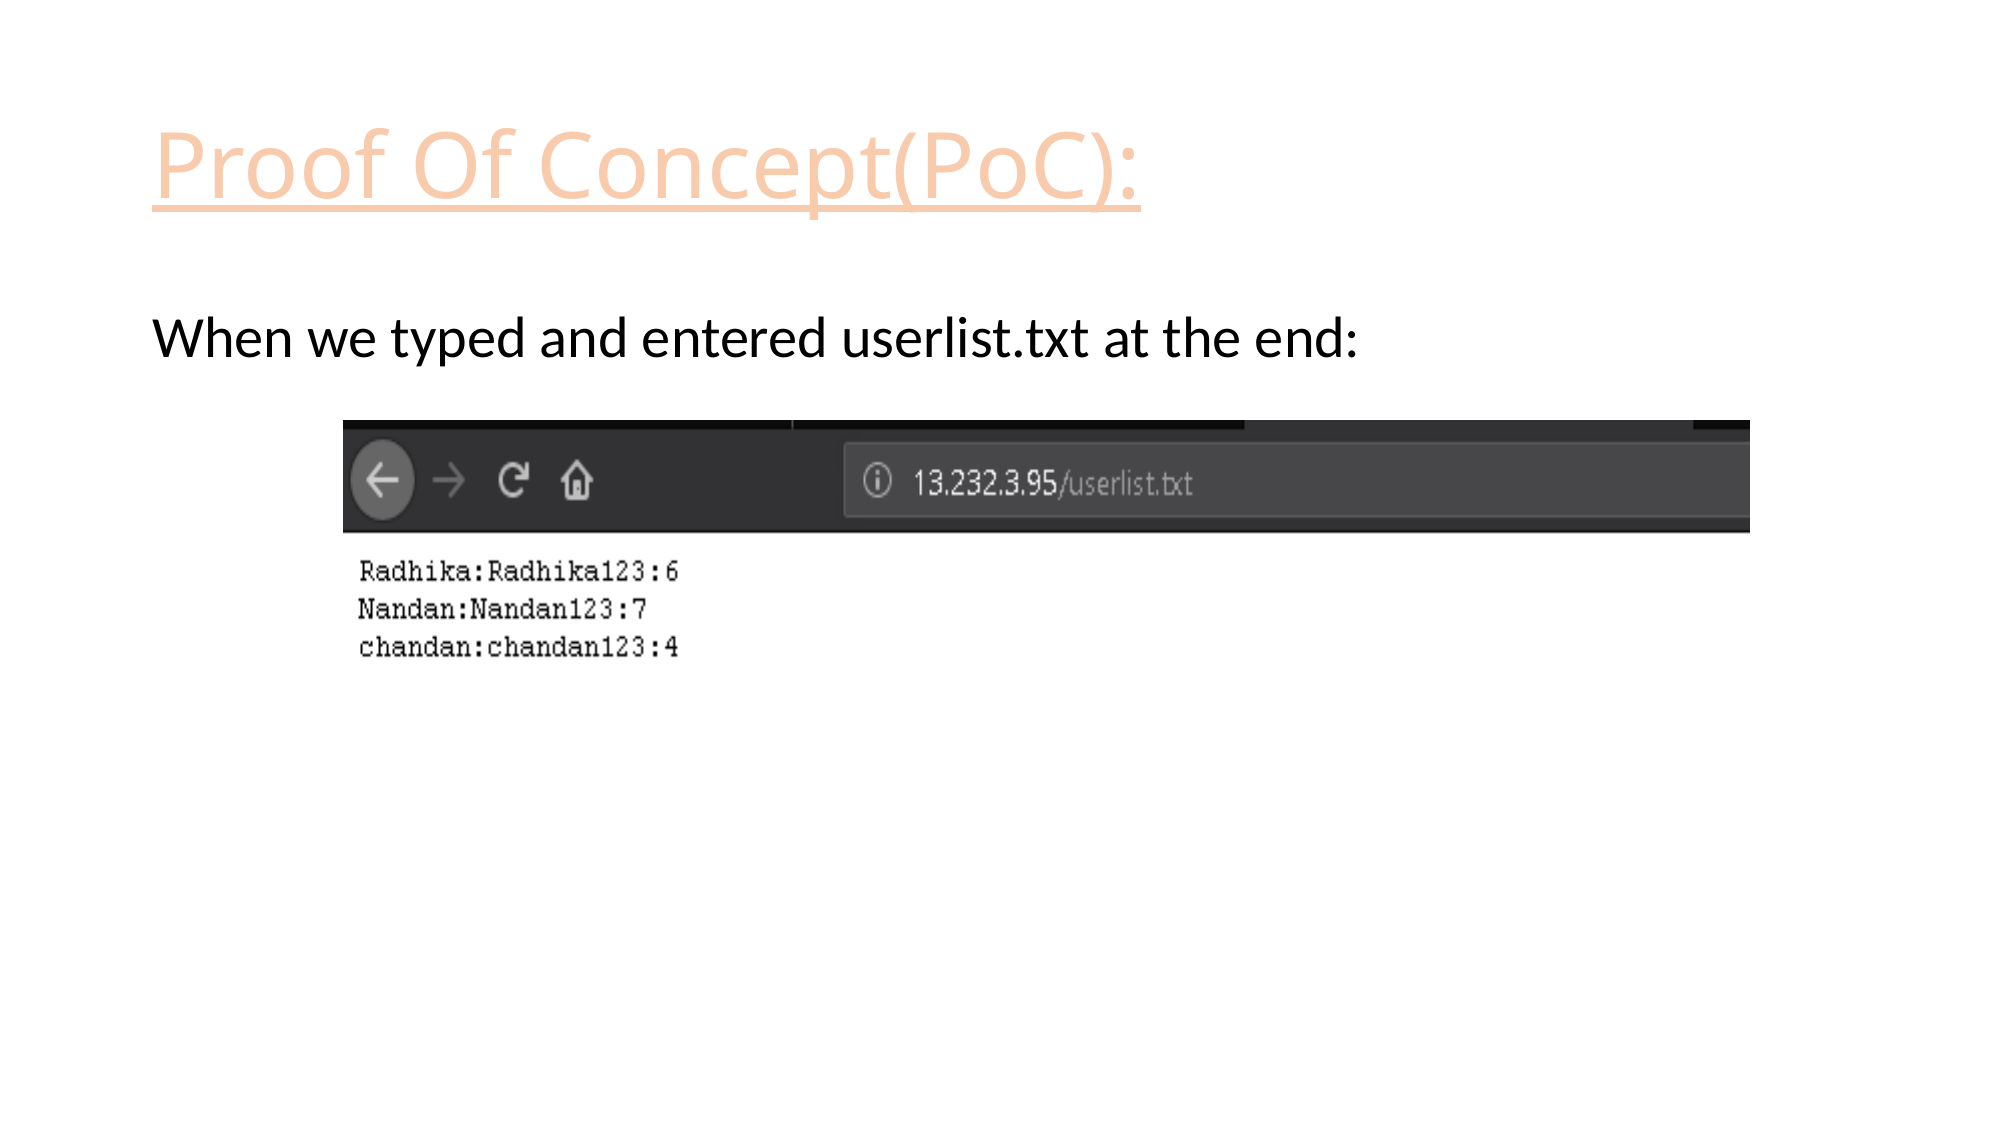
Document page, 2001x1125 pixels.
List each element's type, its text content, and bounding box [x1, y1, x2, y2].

title Proof Of Concept(PoC): [137, 59, 1863, 278]
list When we typed and entered userlist.txt at the end: [137, 299, 1863, 387]
picture [343, 420, 1750, 907]
